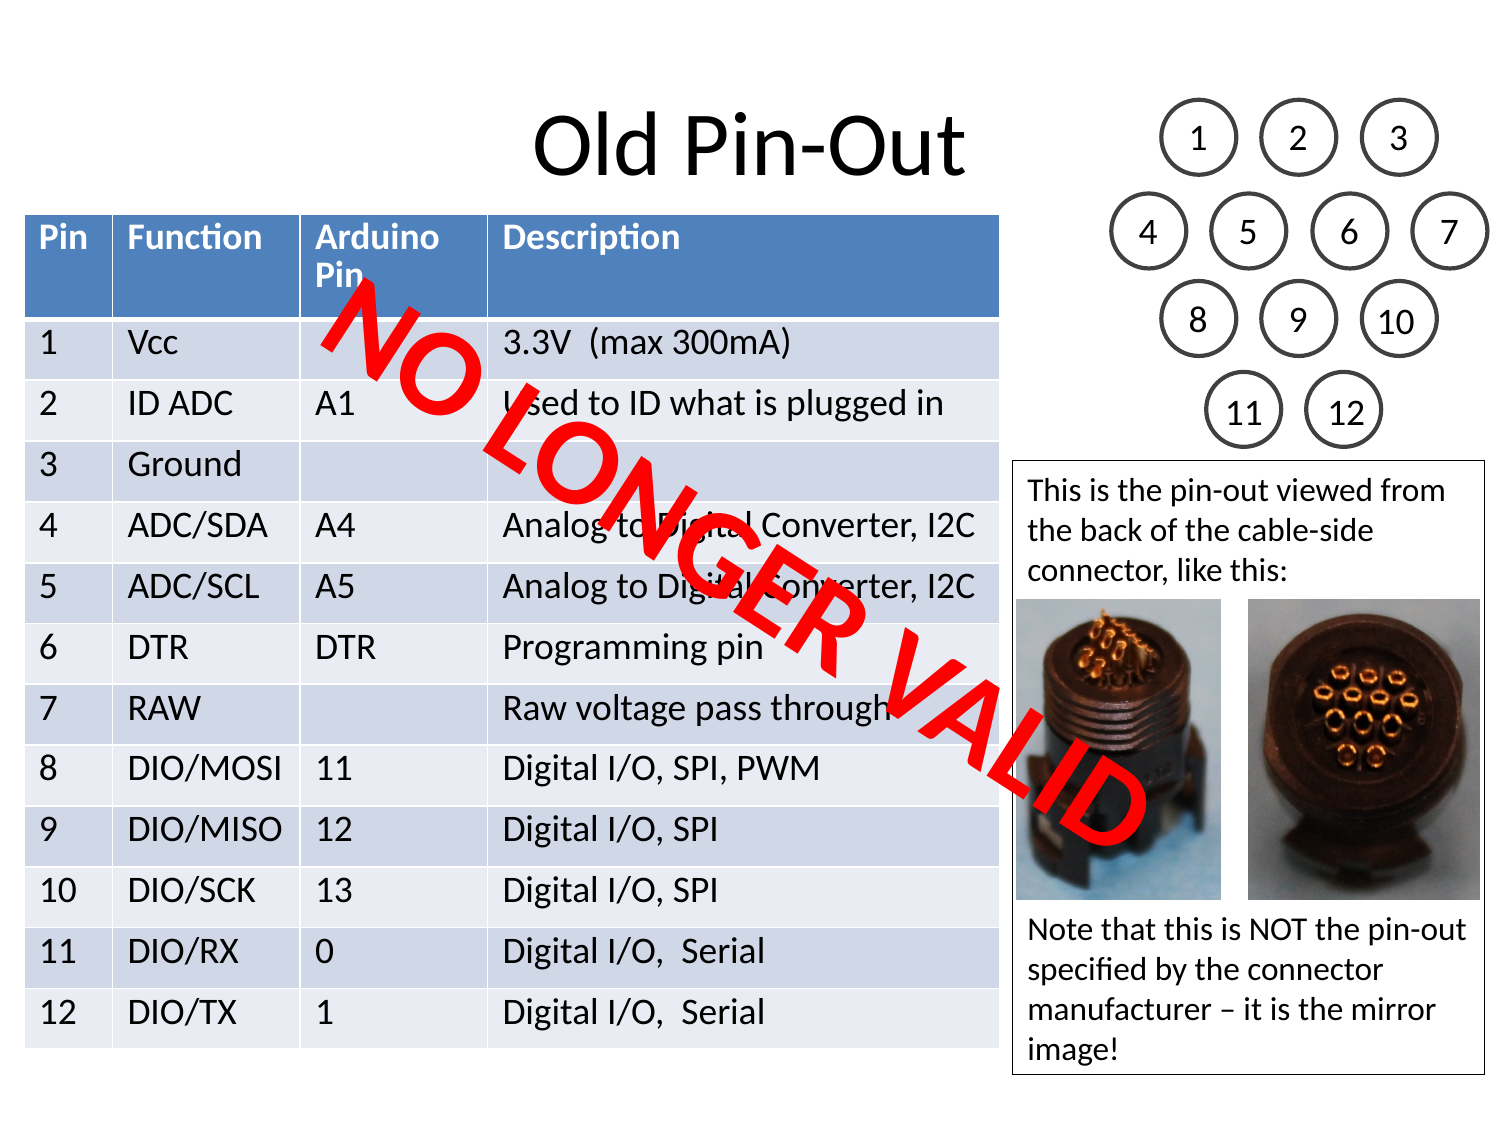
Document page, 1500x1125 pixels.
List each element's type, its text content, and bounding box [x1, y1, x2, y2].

table_cell ADC/SDA [113, 503, 299, 562]
text_box [1375, 350, 1424, 359]
table_cell 10 [25, 868, 112, 927]
table_cell [301, 322, 308, 332]
table_cell A1 [301, 381, 405, 440]
table_cell Used to ID what is plugged in [621, 381, 999, 440]
table_cell 1 [301, 989, 487, 1048]
text_box 6 [1324, 199, 1388, 260]
picture [1248, 599, 1480, 901]
text_box 9 [1273, 287, 1337, 347]
table_cell ADC/SCL [113, 564, 299, 623]
text_box 8 [1173, 287, 1237, 347]
table_cell Digital I/O, SPI [488, 807, 999, 866]
text_box [1217, 369, 1271, 380]
table_cell 11 [301, 746, 487, 805]
text_box 2 [1273, 105, 1337, 166]
table_cell Vcc [113, 322, 299, 379]
table_cell [301, 442, 487, 501]
text_box [1209, 201, 1276, 271]
table_cell [488, 494, 499, 501]
table_cell DIO/TX [113, 989, 299, 1048]
text_box [1410, 201, 1477, 271]
text_box [1317, 369, 1371, 380]
table_cell 7 [25, 685, 112, 744]
text_box [1304, 385, 1312, 434]
table_cell Analog to Digital Converter, I2C [488, 503, 593, 562]
table_cell 6 [25, 624, 112, 683]
table_cell DIO/RX [113, 928, 299, 988]
text_box NO LONGER VALID [284, 222, 1011, 833]
text_box 4 [1123, 199, 1187, 260]
text_box 1 [1173, 105, 1237, 166]
text_box [1373, 278, 1426, 289]
table_cell 5 [25, 564, 112, 623]
table_header Description [488, 215, 999, 317]
table_cell [301, 685, 487, 744]
text_box [1174, 278, 1223, 287]
table_cell 12 [25, 989, 112, 1048]
table_cell [301, 372, 311, 379]
text_box [1175, 97, 1222, 105]
text_box 3 [1374, 105, 1437, 166]
text_box [1225, 191, 1273, 199]
text_box [1318, 440, 1369, 449]
table_cell 8 [25, 746, 112, 805]
table_header Pin [25, 215, 112, 317]
table_cell DTR [113, 624, 299, 683]
table_cell 12 [301, 807, 487, 866]
title Old Pin-Out [75, 45, 1425, 233]
text_box [1125, 191, 1173, 199]
text_box [1259, 288, 1327, 359]
table_header Function [113, 215, 299, 317]
text_box [1204, 388, 1210, 431]
text_box This is the pin-out viewed from the back of the cable-side connector, like this: Note that this is NOT the pin-out specified by the connector manufacturer – it is the mirror image! [1012, 460, 1485, 1075]
table_cell 13 [301, 868, 487, 927]
table_cell 1 [25, 322, 112, 379]
table_cell Analog to Digital Converter, I2C [809, 503, 999, 562]
table_cell 9 [25, 807, 112, 866]
text_box [1259, 107, 1326, 177]
table_cell Ground [113, 442, 299, 501]
text_box [1426, 191, 1474, 199]
table_cell Raw voltage pass through [488, 685, 873, 744]
text_box [1159, 107, 1226, 177]
text_box [1326, 191, 1374, 199]
table_cell DIO/SCK [113, 868, 299, 927]
text_box 12 [1312, 380, 1399, 440]
text_box 7 [1424, 199, 1488, 260]
table_cell A4 [301, 503, 487, 562]
table_cell DIO/MOSI [113, 746, 299, 805]
table_cell DTR [301, 624, 487, 683]
text_box [1376, 97, 1423, 105]
text_box 11 [1210, 380, 1304, 440]
text_box 10 [1361, 289, 1475, 350]
table_cell ID ADC [113, 381, 299, 440]
table_cell 0 [301, 928, 487, 988]
table_cell Digital I/O, SPI [488, 868, 999, 927]
table_cell 4 [25, 503, 112, 562]
text_box [1275, 97, 1322, 105]
table_cell Digital I/O, Serial [488, 928, 999, 988]
table_cell 3 [25, 442, 112, 501]
table_cell 2 [25, 381, 112, 440]
table_cell Programming pin [488, 624, 779, 683]
text_box 5 [1223, 199, 1287, 260]
table_cell 11 [25, 928, 112, 988]
table_cell Analog to Digital Converter, I2C [903, 564, 999, 623]
text_box [1218, 440, 1269, 449]
table_cell 3.3V (max 300mA) [530, 322, 999, 379]
table_cell [715, 442, 999, 501]
table_cell A5 [301, 564, 487, 623]
table_cell Analog to Digital Converter, I2C [488, 564, 687, 623]
table_cell DIO/MISO [113, 807, 299, 866]
table_cell RAW [113, 685, 299, 744]
table_header Arduino Pin [301, 215, 487, 317]
picture [1016, 599, 1221, 901]
text_box [1310, 201, 1377, 271]
text_box [1109, 201, 1176, 271]
text_box [1159, 288, 1227, 359]
text_box [1274, 278, 1323, 287]
text_box [1359, 106, 1427, 177]
table_cell Digital I/O, Serial [488, 989, 999, 1048]
table_cell Digital I/O, SPI, PWM [488, 746, 967, 805]
